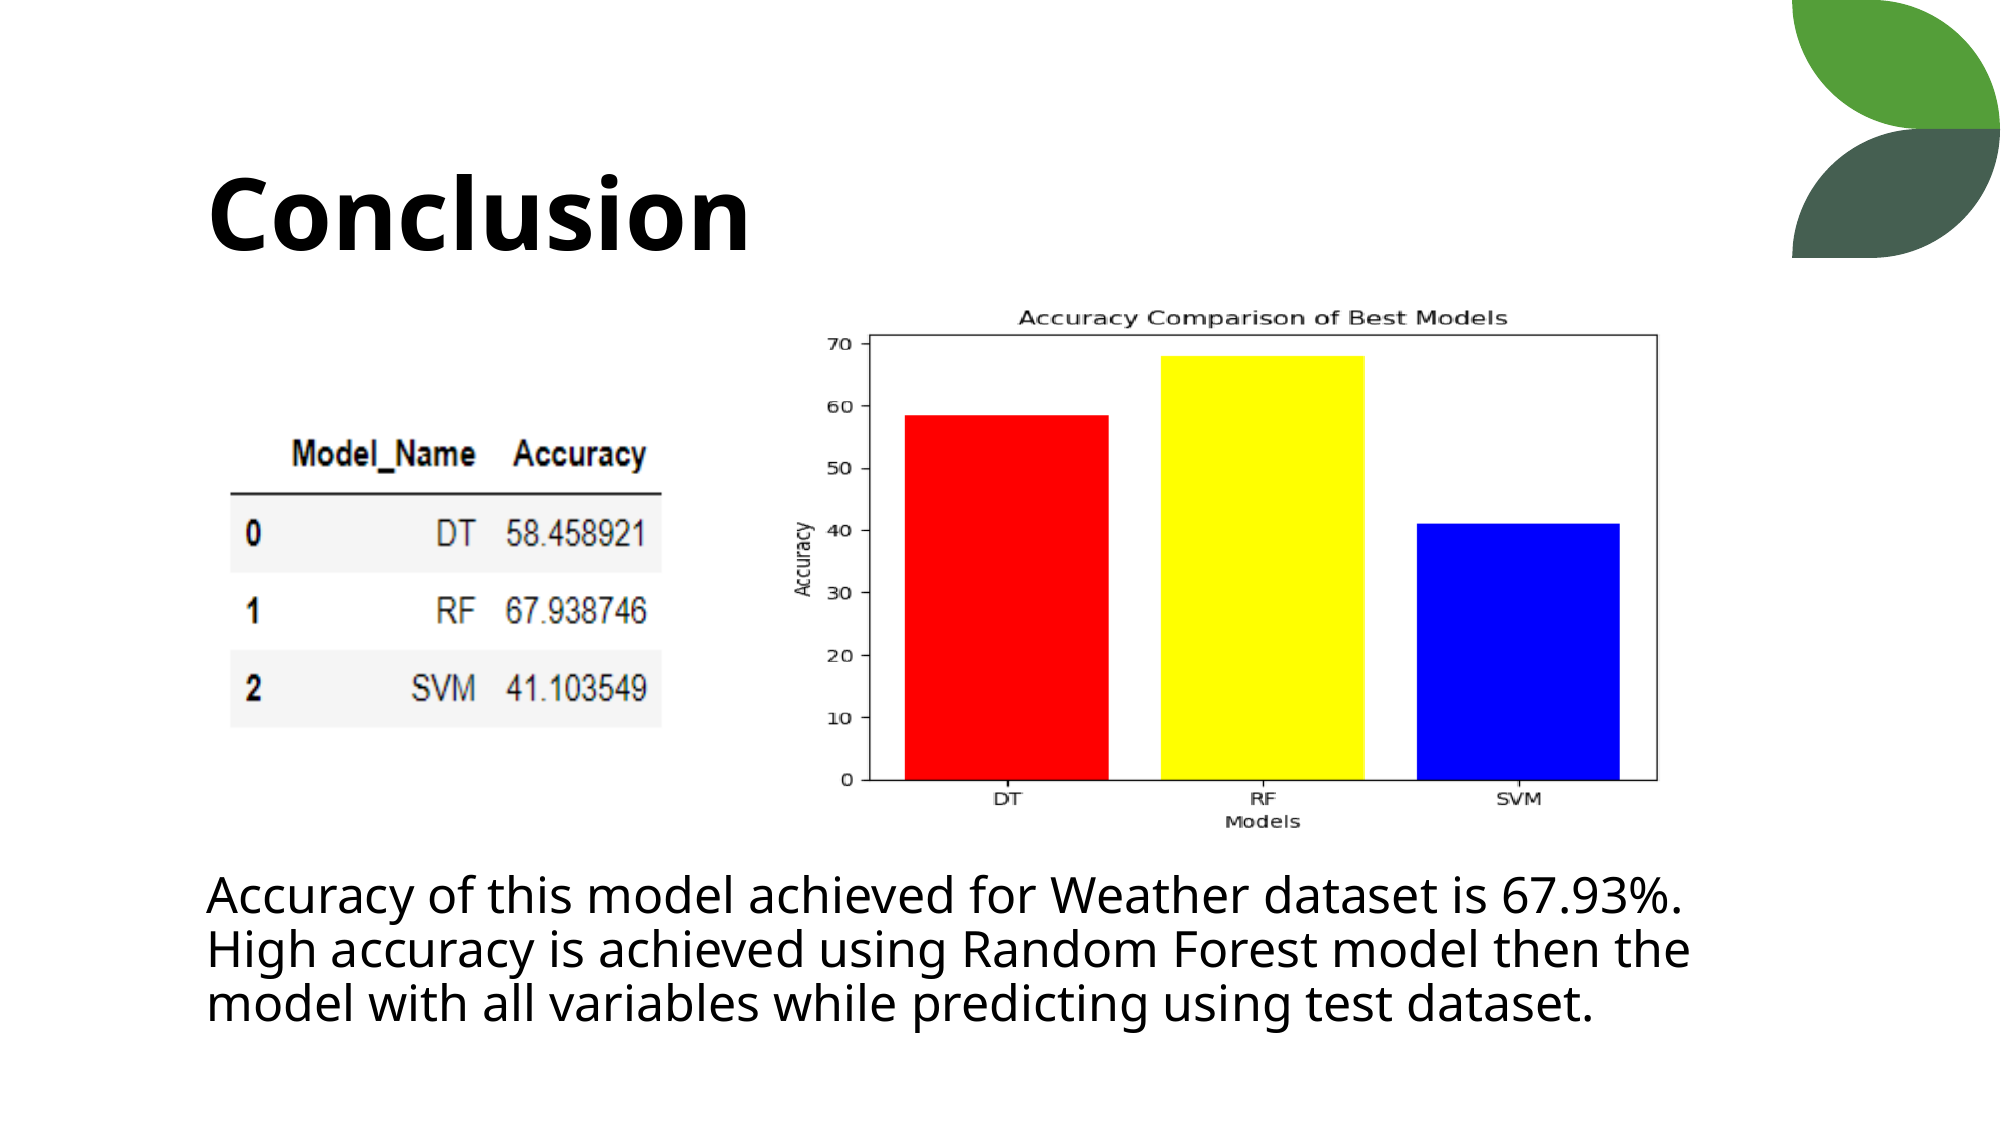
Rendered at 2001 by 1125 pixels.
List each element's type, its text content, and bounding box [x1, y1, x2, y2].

list Accuracy of this model achieved for Weather dataset is 67.93%. High accuracy is achieved using Random Forest model then the model with all variables while predicting using test dataset. [191, 863, 1796, 1066]
picture [217, 382, 700, 779]
picture [747, 297, 1748, 844]
title Conclusion [191, 22, 1796, 280]
